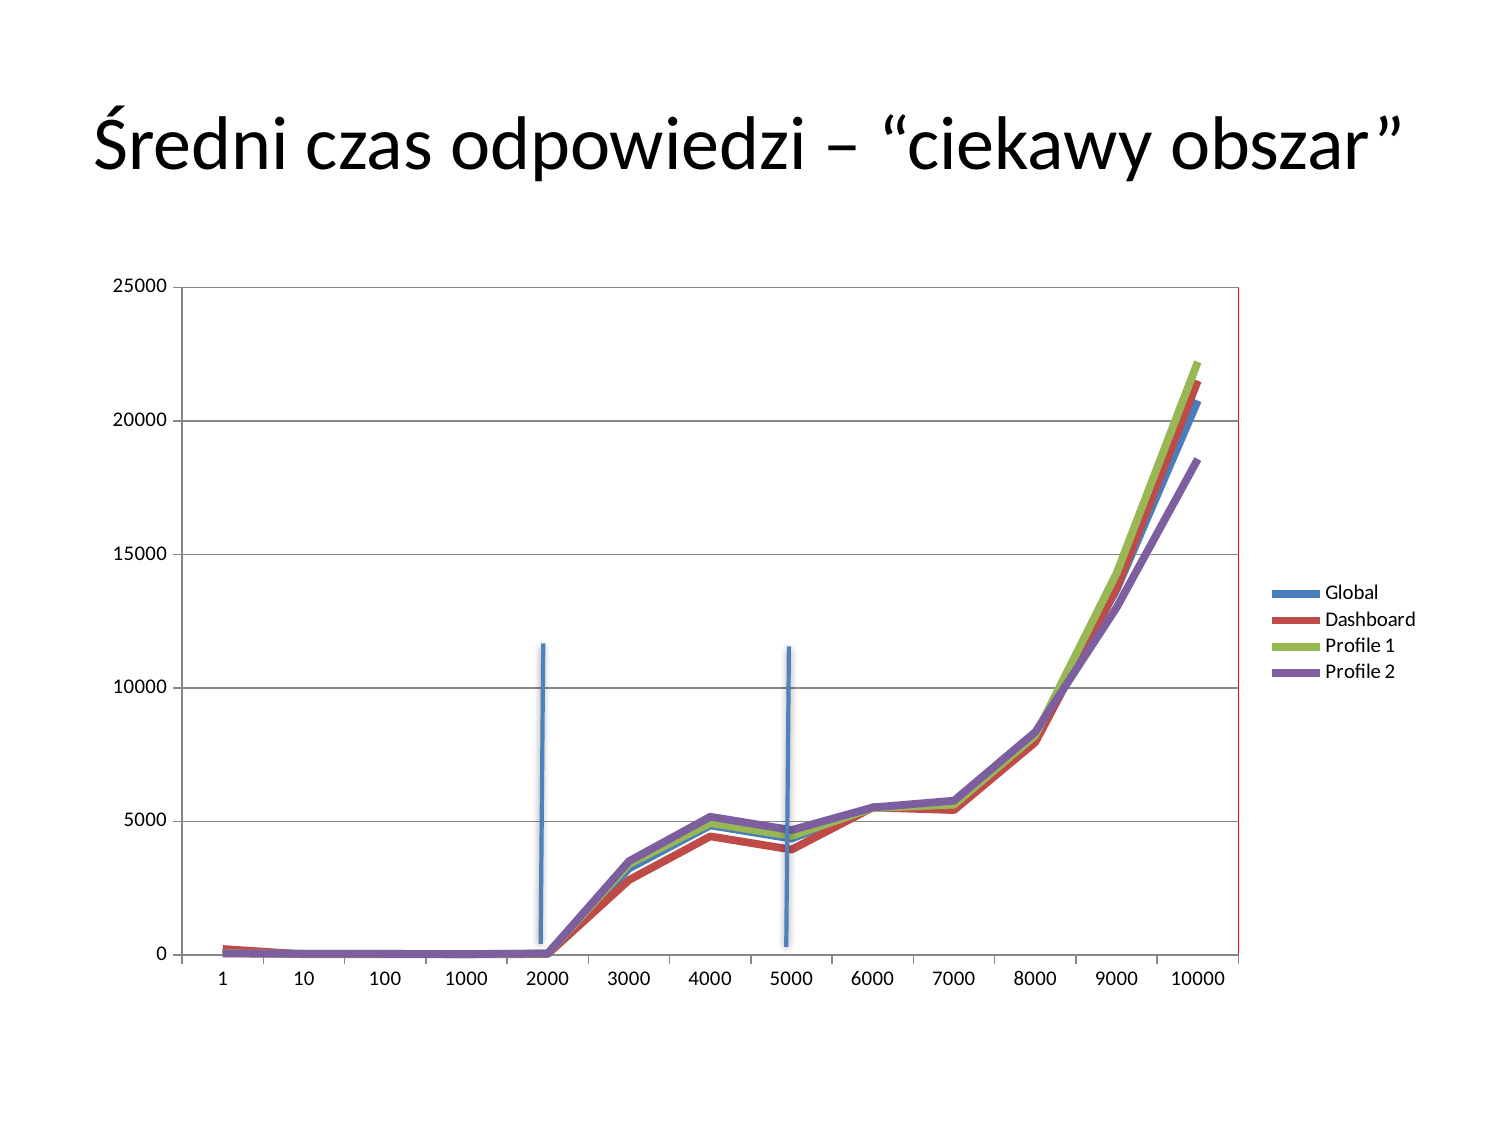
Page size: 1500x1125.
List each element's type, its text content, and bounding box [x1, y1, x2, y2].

chart [85, 262, 1436, 1006]
title Średni czas odpowiedzi – “ciekawy obszar” [75, 45, 1425, 233]
